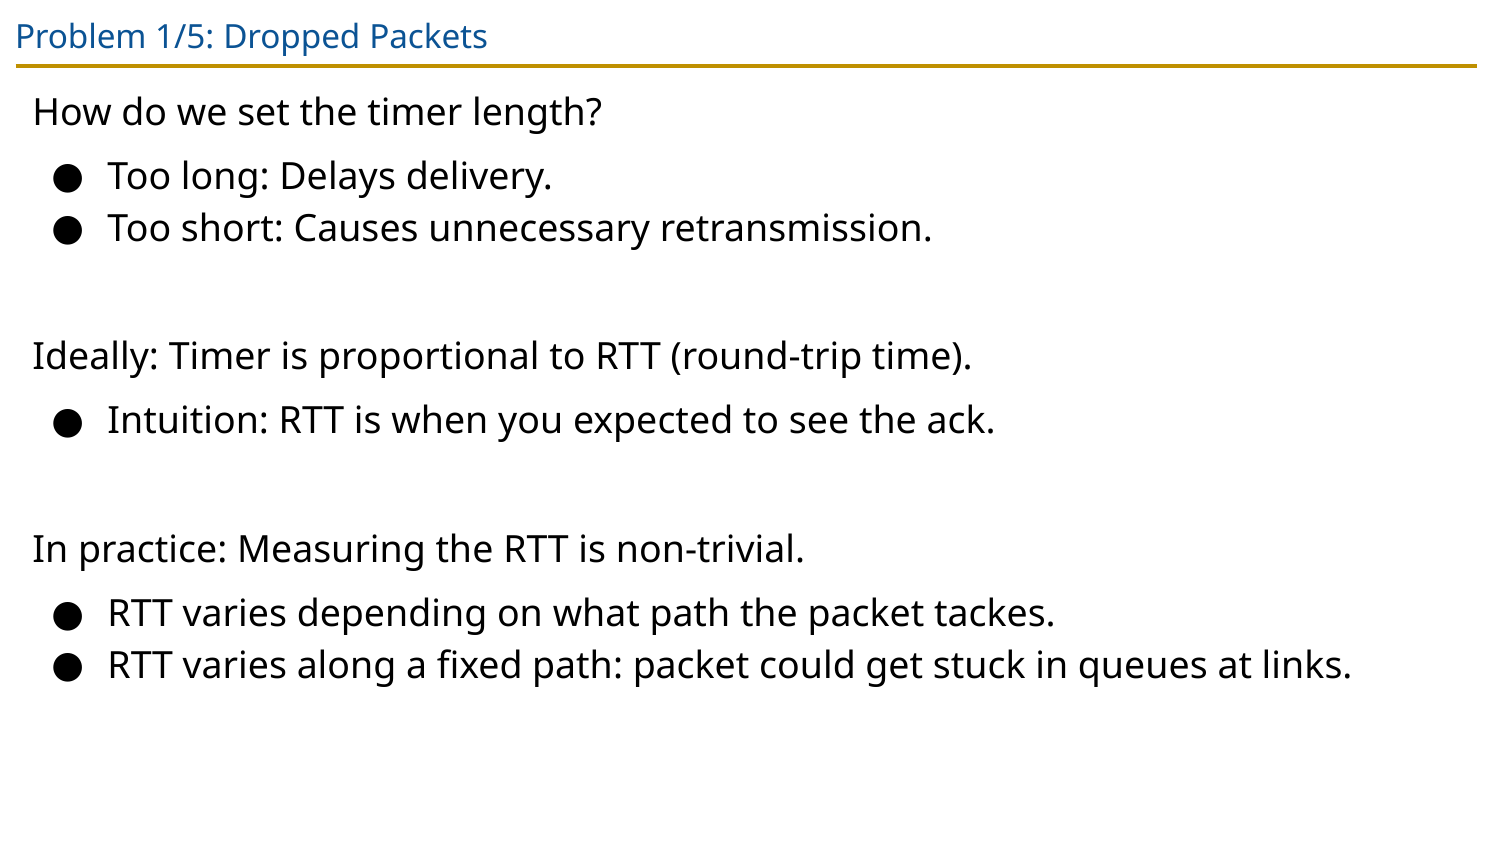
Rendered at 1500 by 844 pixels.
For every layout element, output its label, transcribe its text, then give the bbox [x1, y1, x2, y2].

title Problem 1/5: Dropped Packets [0, 0, 1398, 65]
list How do we set the timer length? Too long: Delays delivery. Too short: Causes unnecessary retransmission. Ideally: Timer is proportional to RTT (round-trip time). Intuition: RTT is when you expected to see the ack. In practice: Measuring the RTT is non-trivial. RTT varies depending on what path the packet tackes. RTT varies along a fixed path: packet could get stuck in queues at links. [17, 65, 1480, 810]
